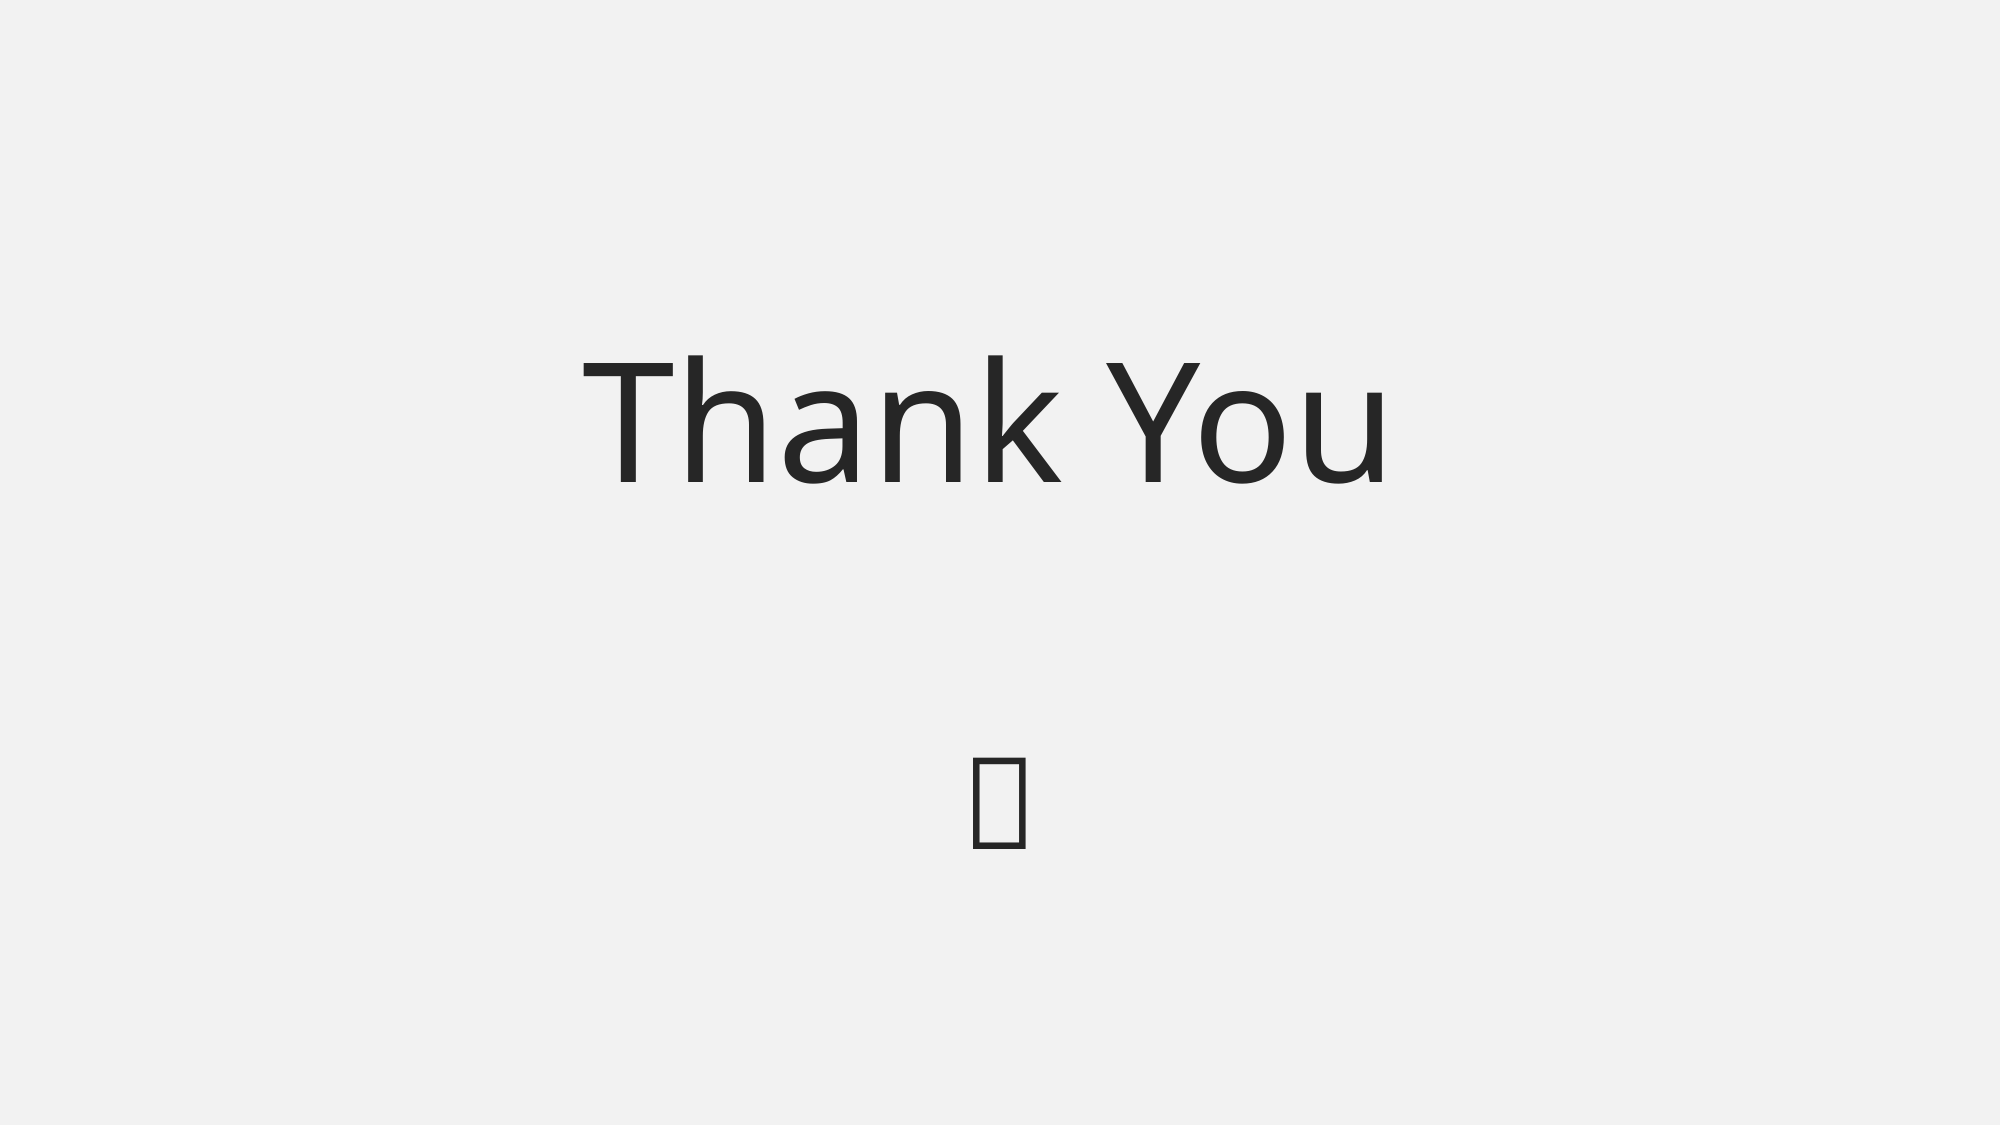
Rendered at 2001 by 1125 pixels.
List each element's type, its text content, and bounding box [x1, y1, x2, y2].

list Thank You  [366, 308, 1634, 889]
